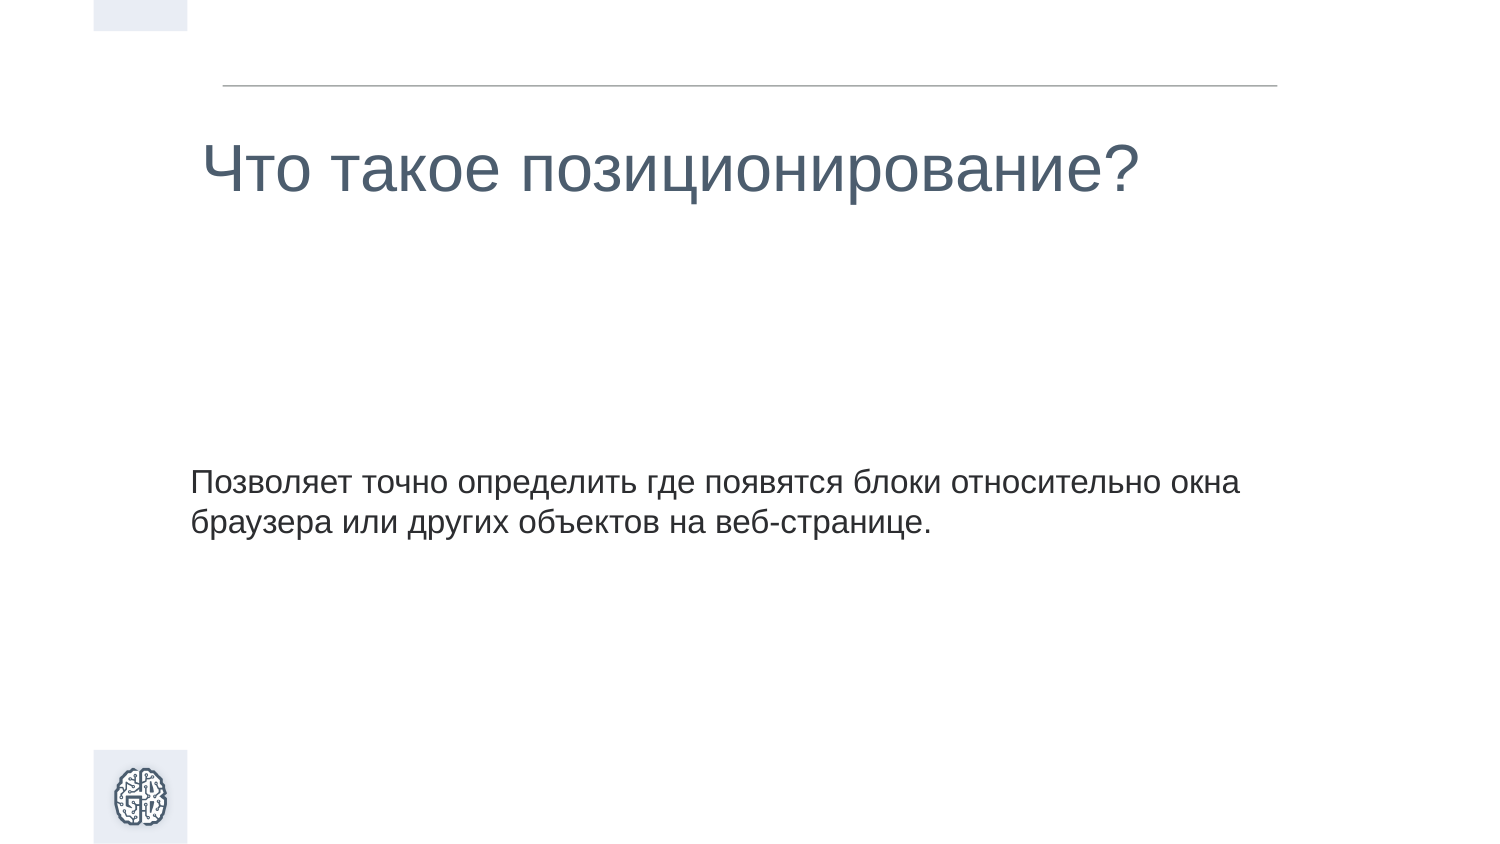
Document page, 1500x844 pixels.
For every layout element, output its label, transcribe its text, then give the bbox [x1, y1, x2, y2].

picture [106, 760, 175, 834]
list Позволяет точно определить где появятся блоки относительно окна браузера или других объектов на веб-странице. [186, 267, 1326, 734]
text_box Что такое позиционирование? [186, 94, 1311, 235]
